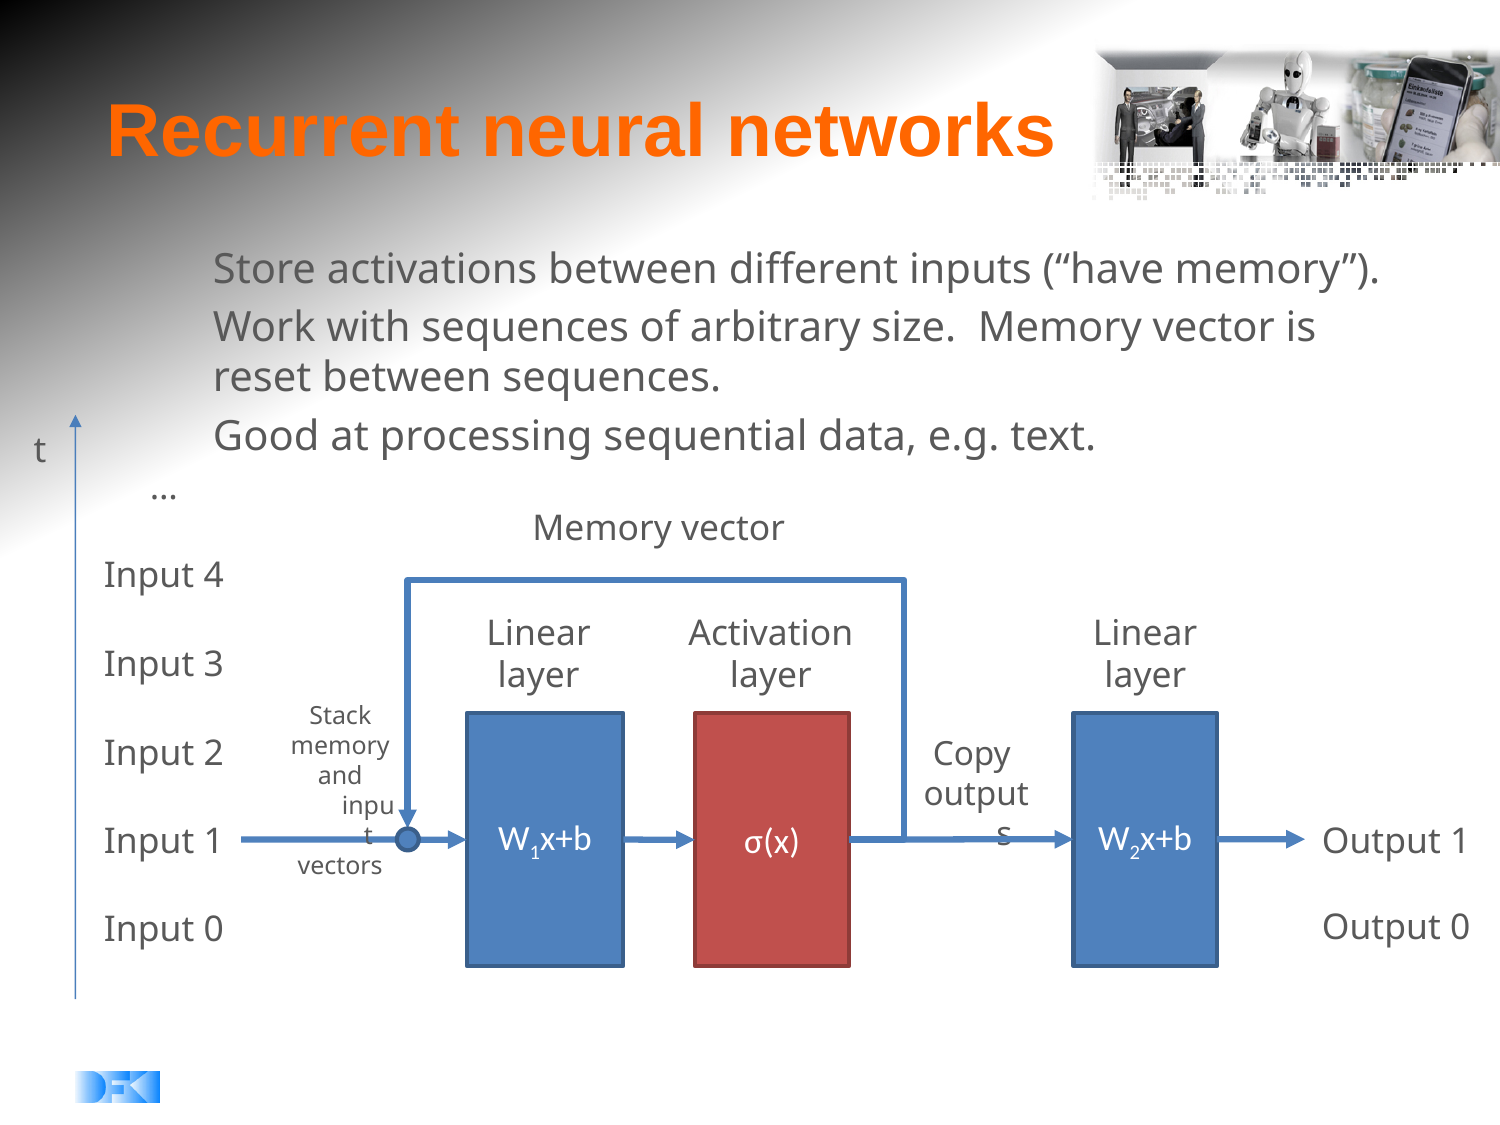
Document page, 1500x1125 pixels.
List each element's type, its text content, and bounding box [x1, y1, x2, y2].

list Store activations between different inputs (“have memory”). Work with sequences of arbitrary size. Memory vector is reset between sequences. Good at processing sequential data, e.g. text. [197, 234, 1401, 402]
picture [75, 1071, 160, 1103]
picture [1086, 32, 1500, 202]
title Recurrent neural networks [74, 48, 1086, 205]
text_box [9, 403, 1488, 1000]
